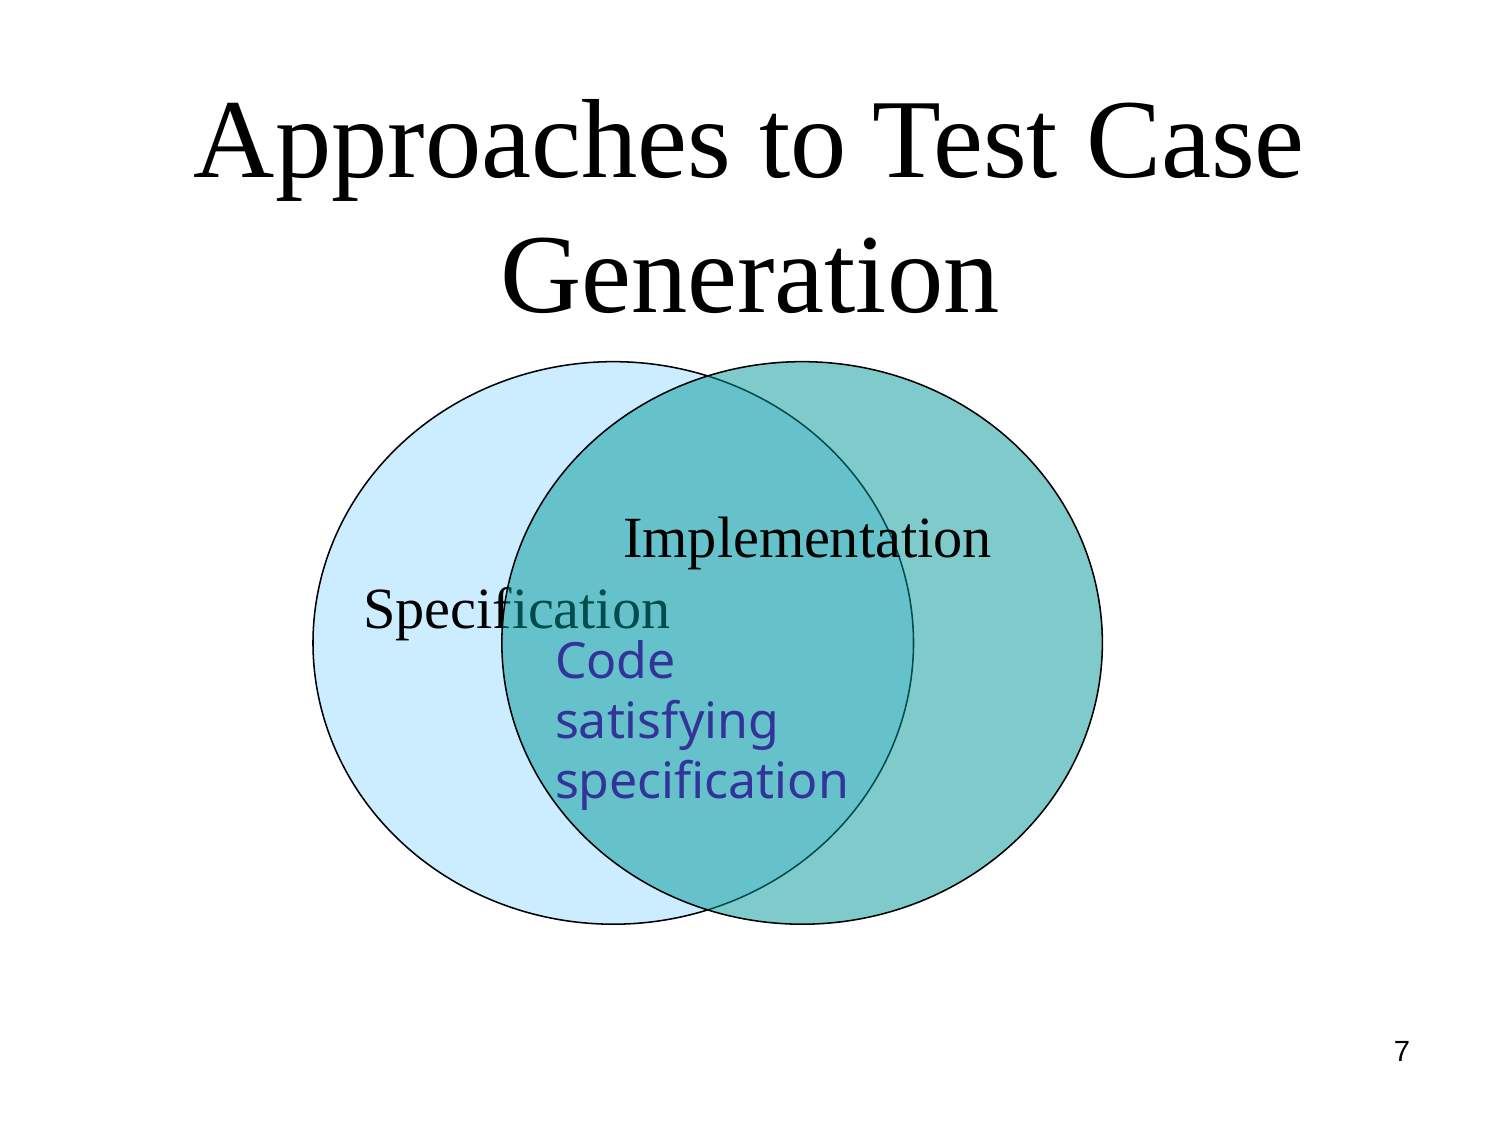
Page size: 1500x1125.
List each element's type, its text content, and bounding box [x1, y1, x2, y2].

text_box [501, 361, 1103, 925]
title Approaches to Test Case Generation [112, 99, 1388, 300]
slide_number 7 [1074, 1024, 1426, 1103]
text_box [312, 361, 500, 925]
